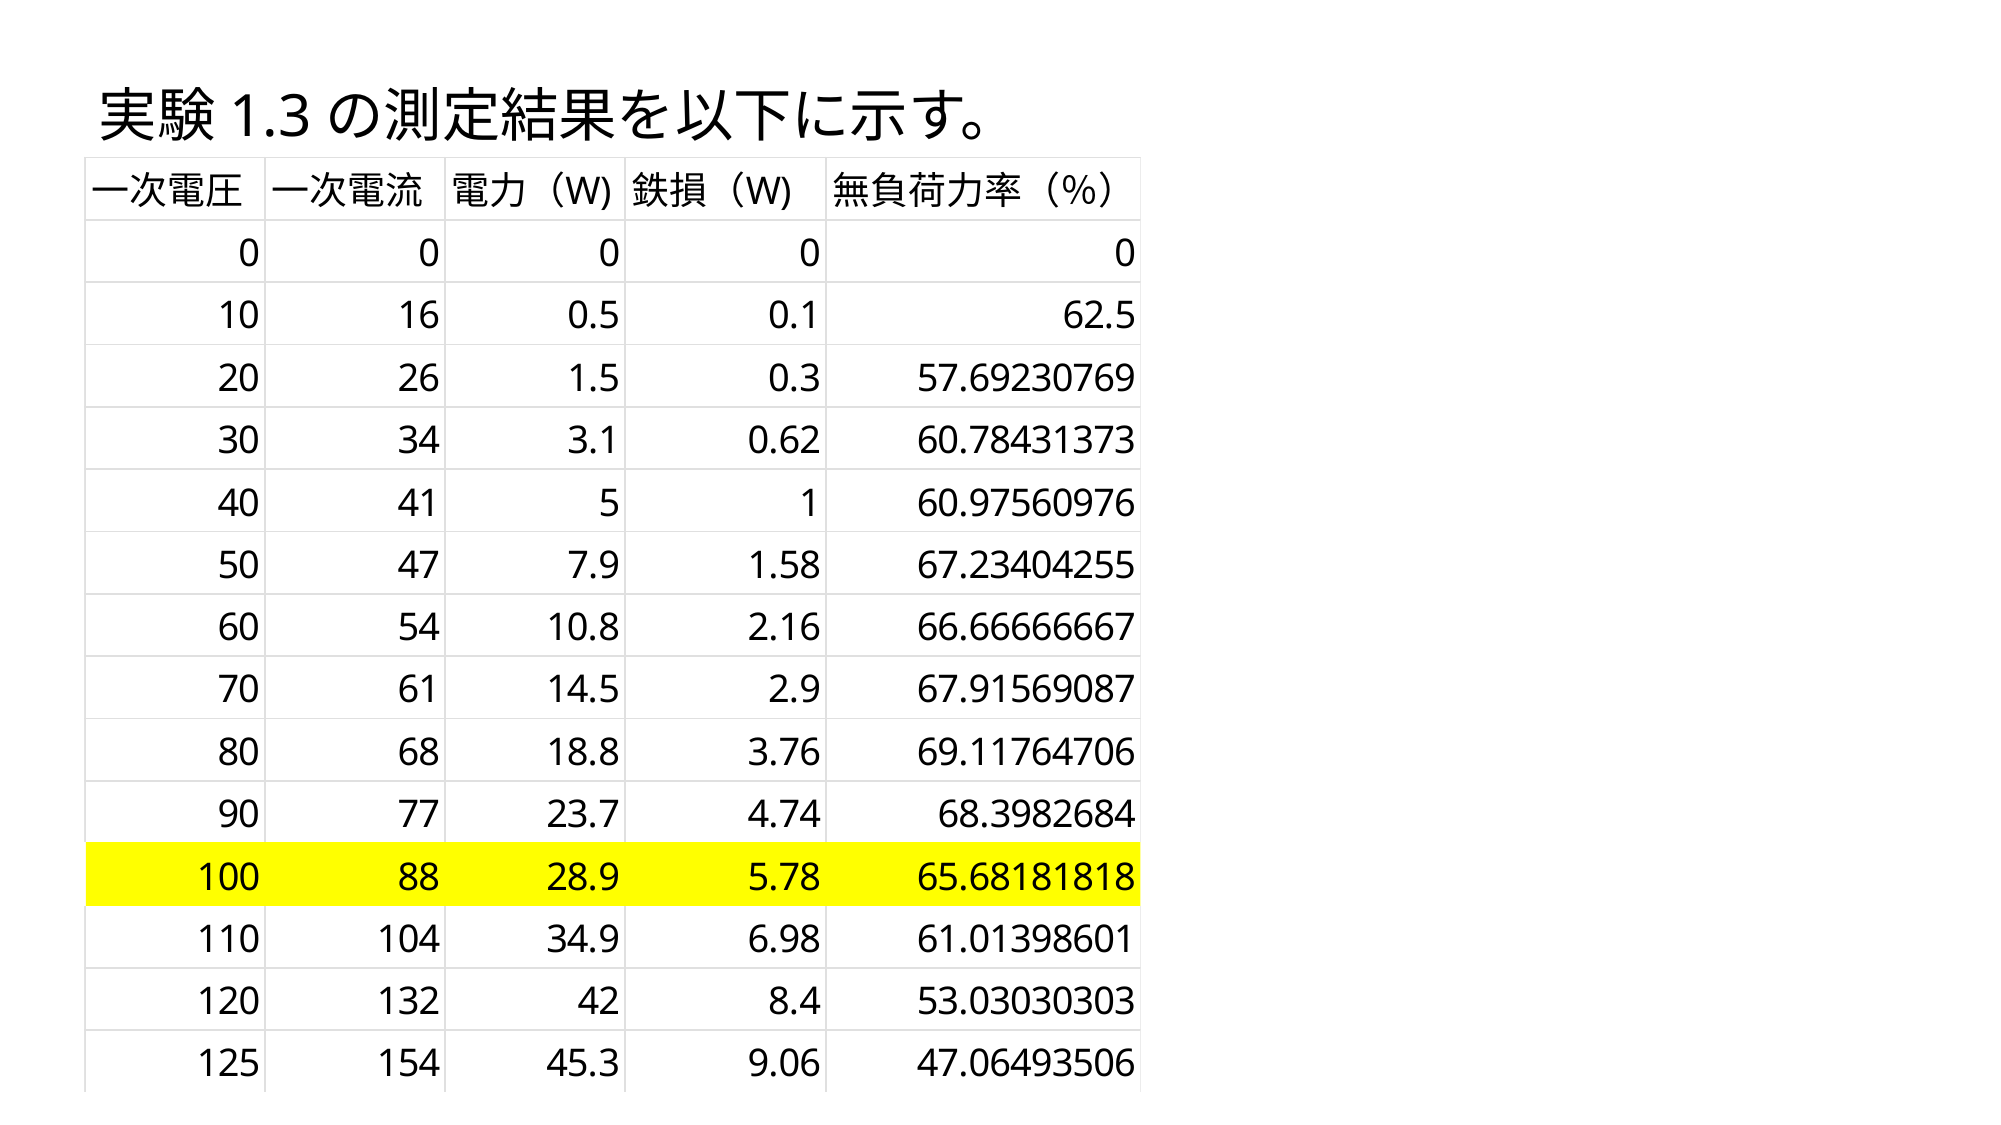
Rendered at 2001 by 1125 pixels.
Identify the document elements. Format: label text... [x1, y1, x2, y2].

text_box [83, 156, 1143, 1094]
text_box 実験1.3の測定結果を以下に示す。 [84, 70, 986, 156]
